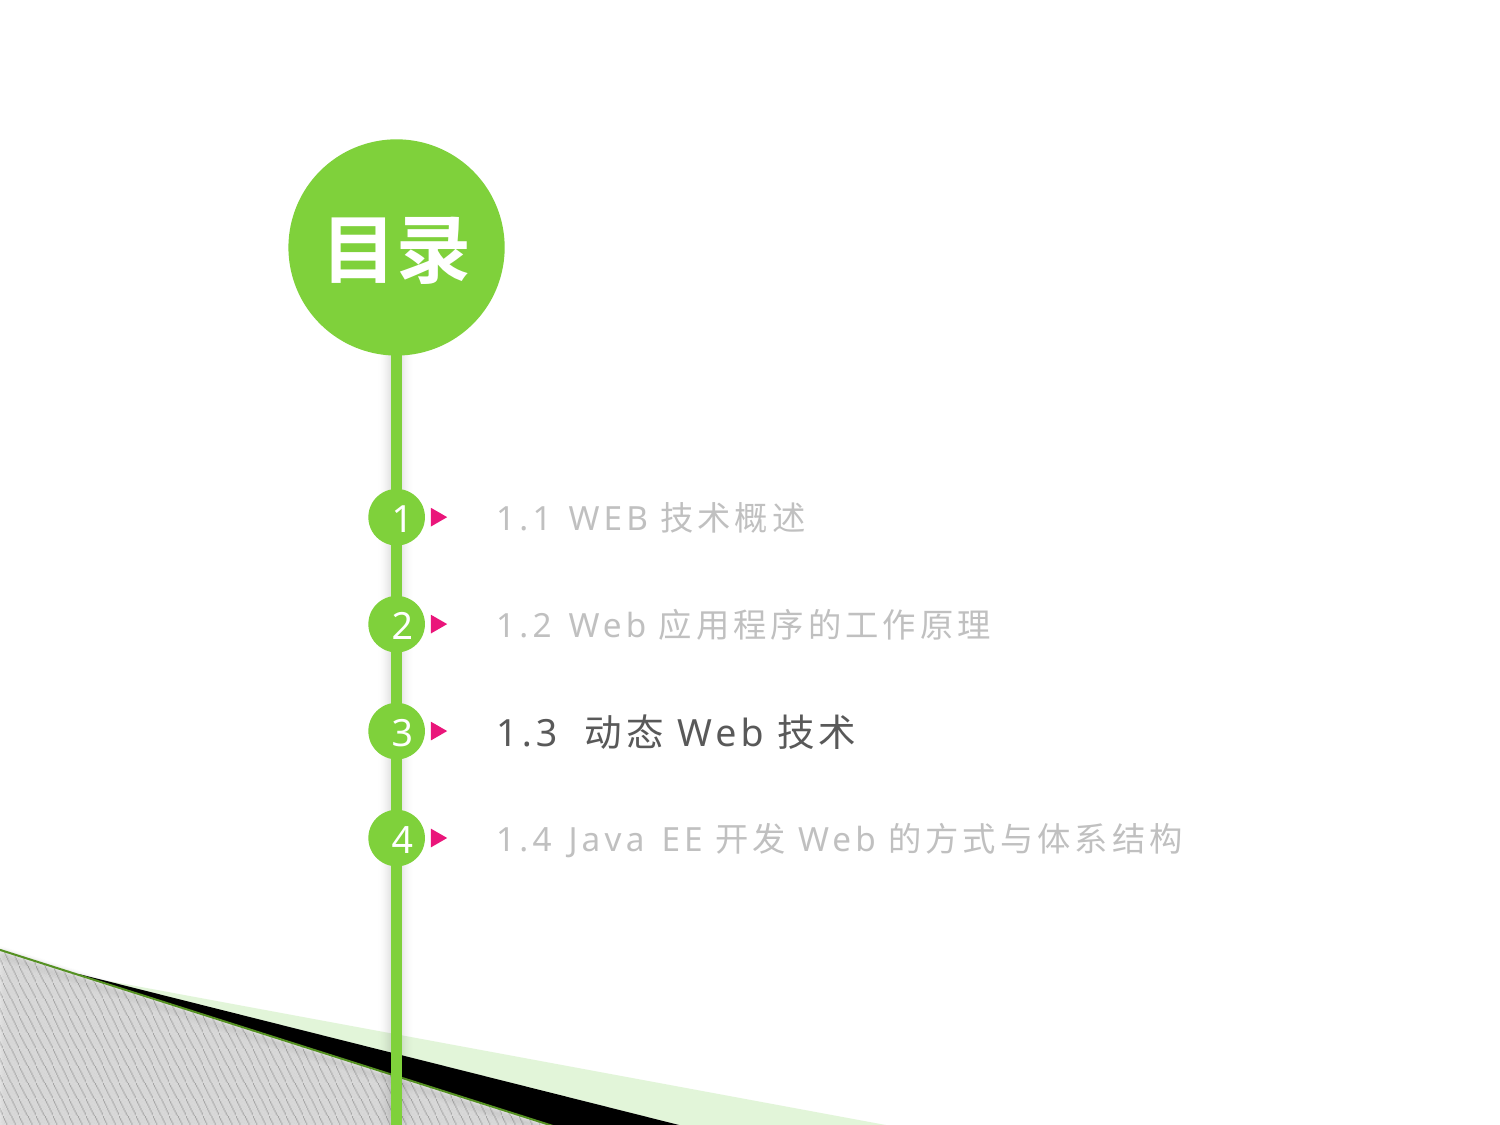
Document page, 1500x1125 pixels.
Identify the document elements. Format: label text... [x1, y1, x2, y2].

text_box 1.4 Java EE开发Web的方式与体系结构 [496, 801, 1373, 875]
text_box 3 [366, 700, 428, 762]
text_box 1.3 动态Web技术 [496, 694, 1373, 768]
text_box 1.2 Web应用程序的工作原理 [496, 587, 1373, 661]
text_box [428, 826, 450, 850]
text_box [389, 547, 405, 594]
text_box [428, 612, 450, 636]
text_box [428, 505, 450, 529]
text_box [389, 761, 405, 808]
text_box 目录 [286, 137, 507, 358]
text_box [428, 719, 450, 743]
text_box [389, 654, 405, 701]
text_box 1.1 WEB技术概述 [496, 481, 1373, 554]
text_box 2 [366, 593, 428, 655]
text_box 1 [366, 486, 428, 548]
text_box [389, 868, 405, 1125]
text_box [389, 358, 405, 487]
text_box 4 [366, 807, 428, 869]
